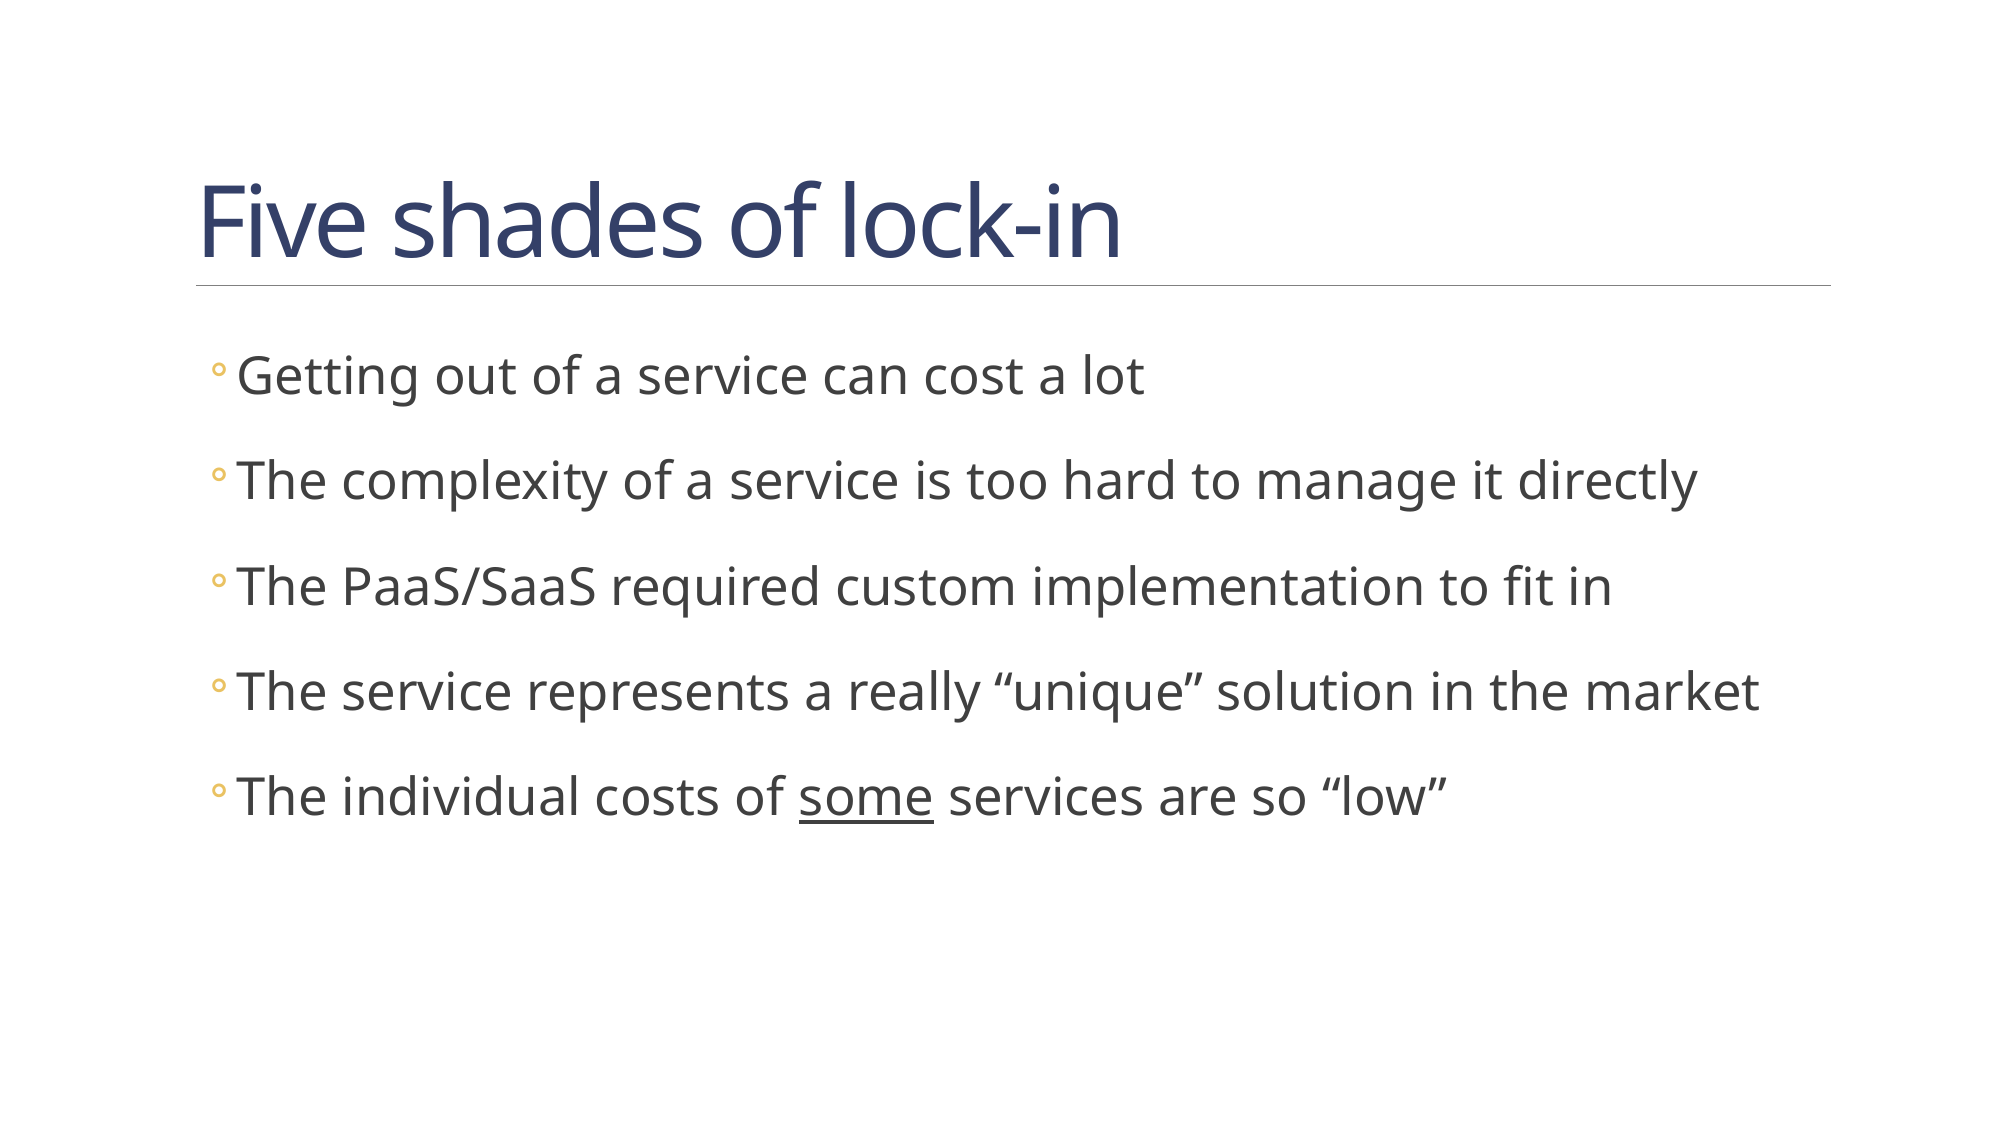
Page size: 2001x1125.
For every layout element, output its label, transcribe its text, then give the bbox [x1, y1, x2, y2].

title Five shades of lock-in [180, 47, 1830, 285]
list Getting out of a service can cost a lot The complexity of a service is too hard to manage it directly The PaaS/SaaS required custom implementation to fit in The service represents a really “unique” solution in the market The individual costs of some services are so “low” [180, 302, 1830, 963]
